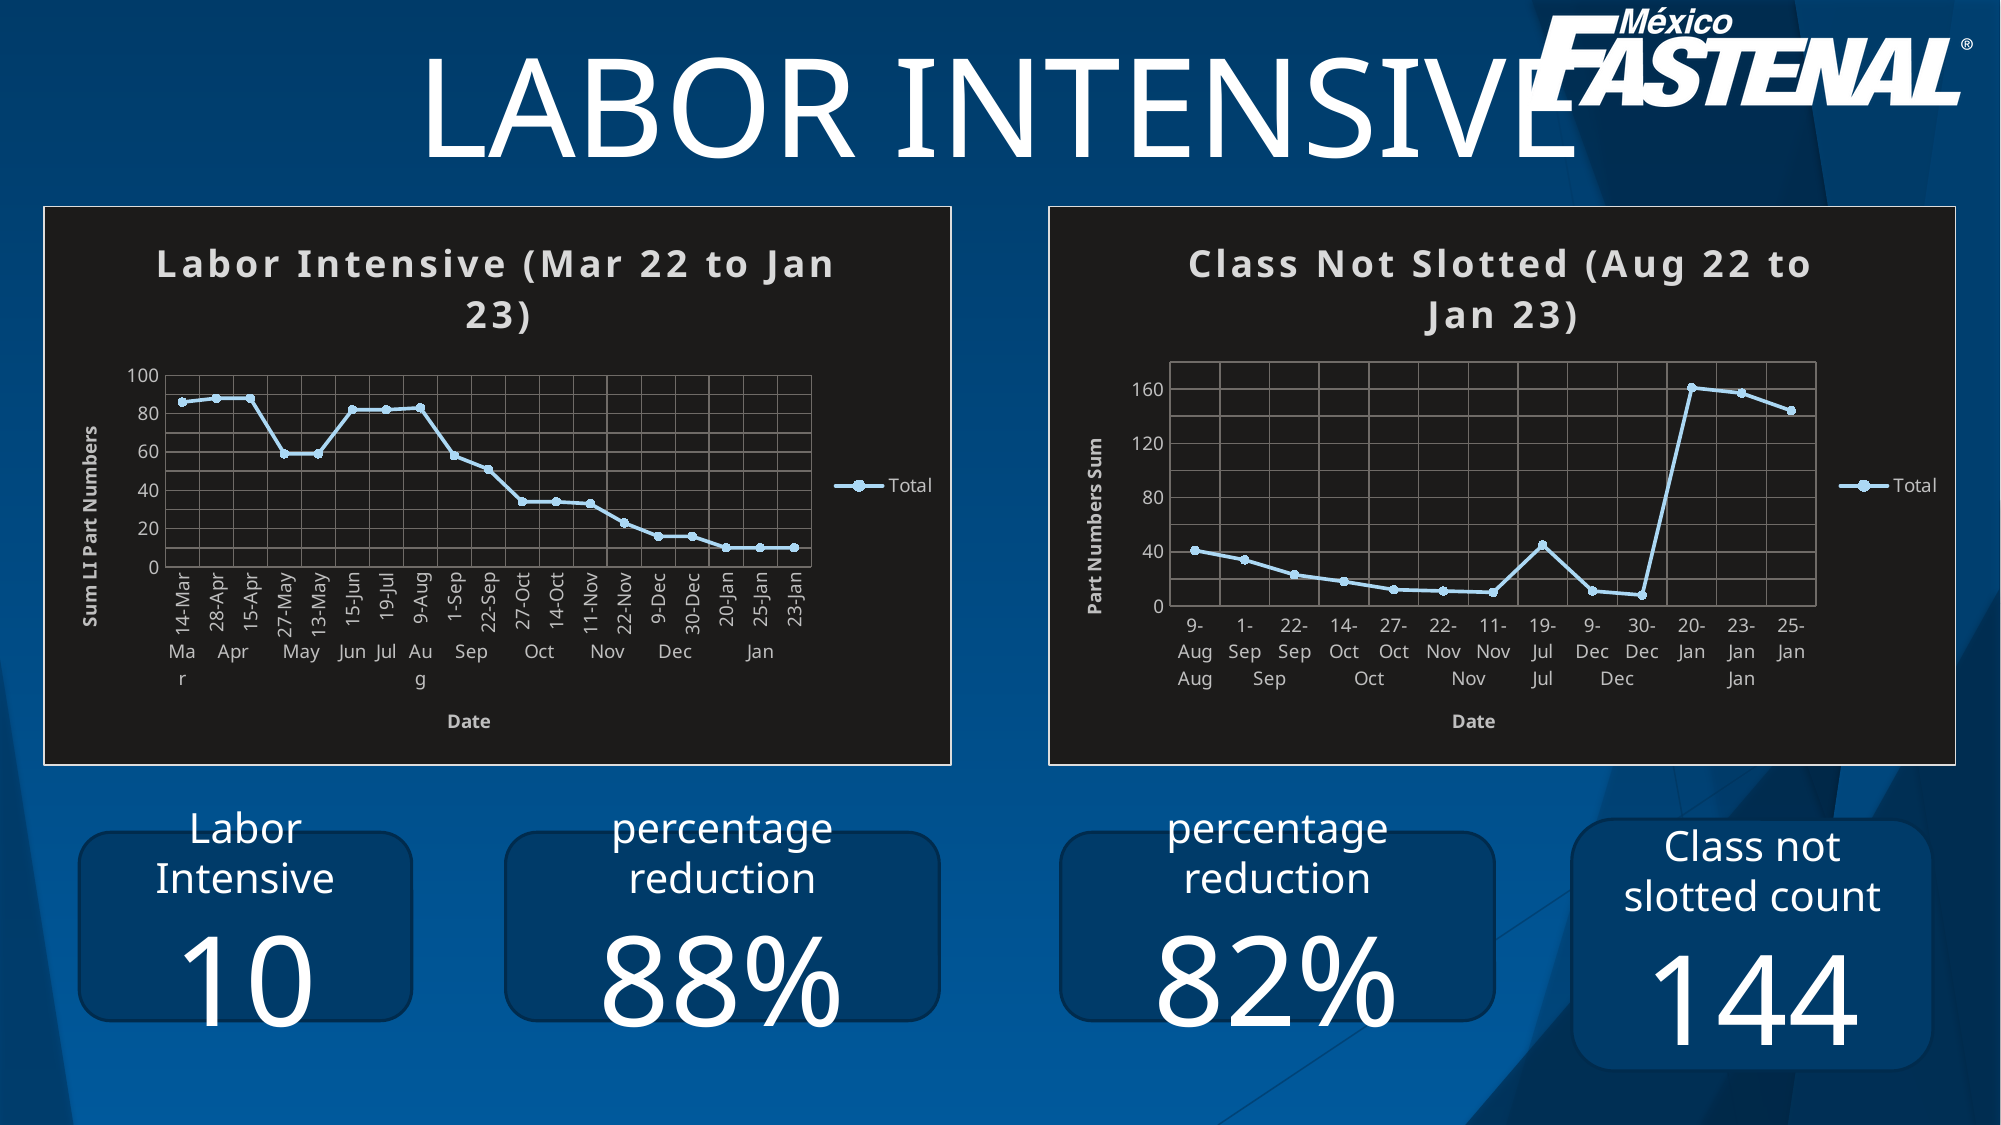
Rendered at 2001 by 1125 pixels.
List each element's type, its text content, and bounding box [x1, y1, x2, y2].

text_box Class not slotted count 144 [1570, 817, 1935, 1073]
picture [1527, 7, 1973, 108]
text_box percentage reduction 88% [504, 830, 941, 1023]
chart [1047, 205, 1957, 767]
text_box Labor Intensive 10 [77, 830, 414, 1023]
title Labor intensive [411, 0, 1589, 193]
chart [42, 205, 953, 767]
text_box percentage reduction 82% [1059, 830, 1497, 1023]
